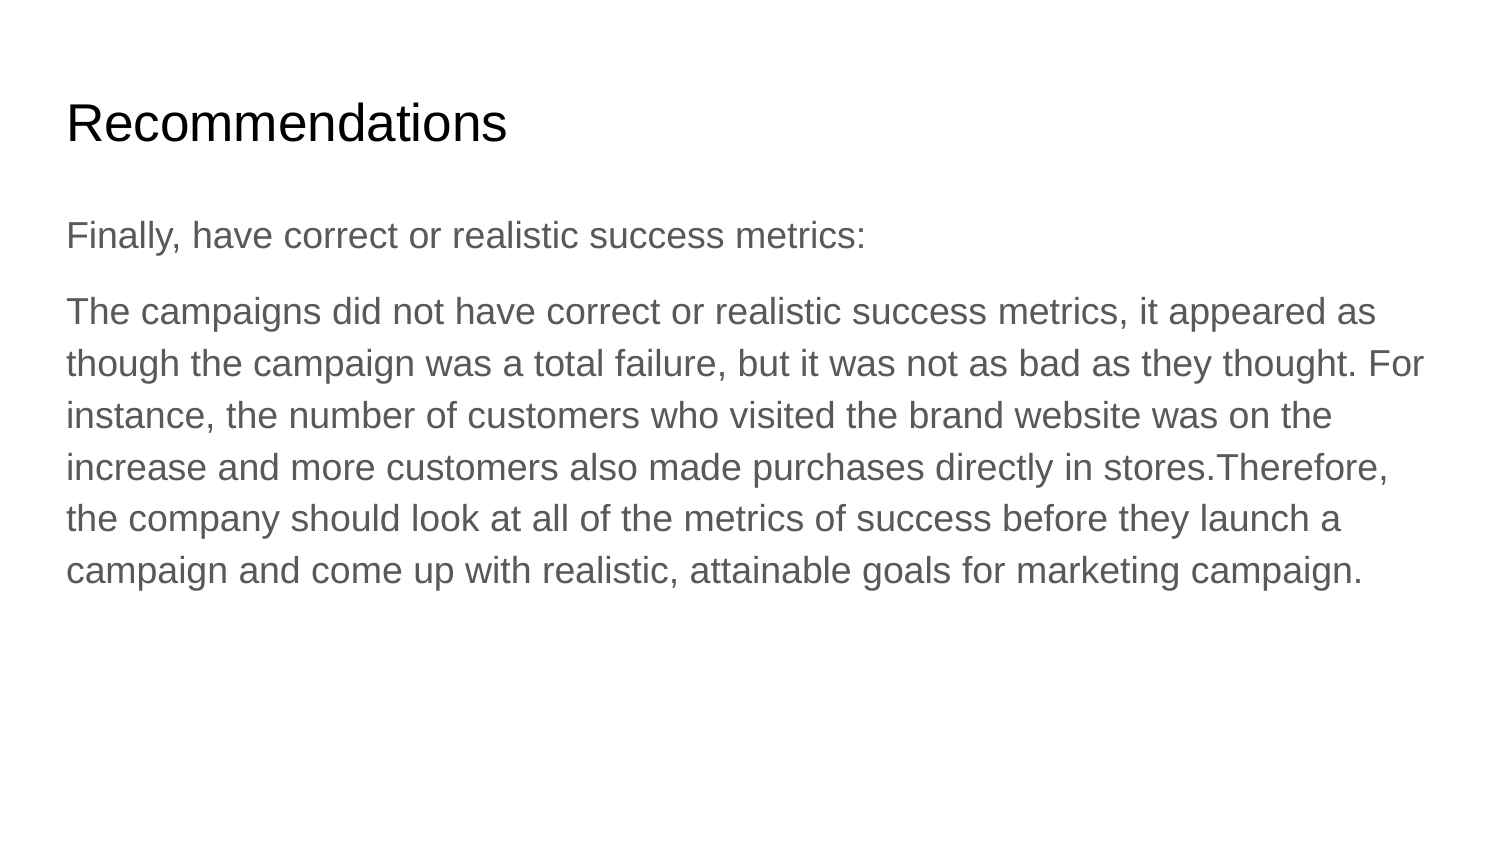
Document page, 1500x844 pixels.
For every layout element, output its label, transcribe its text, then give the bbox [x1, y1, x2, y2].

list Finally, have correct or realistic success metrics: The campaigns did not have correct or realistic success metrics, it appeared as though the campaign was a total failure, but it was not as bad as they thought. For instance, the number of customers who visited the brand website was on the increase and more customers also made purchases directly in stores.Therefore, the company should look at all of the metrics of success before they launch a campaign and come up with realistic, attainable goals for marketing campaign. [51, 189, 1449, 750]
title Recommendations [51, 72, 1449, 167]
